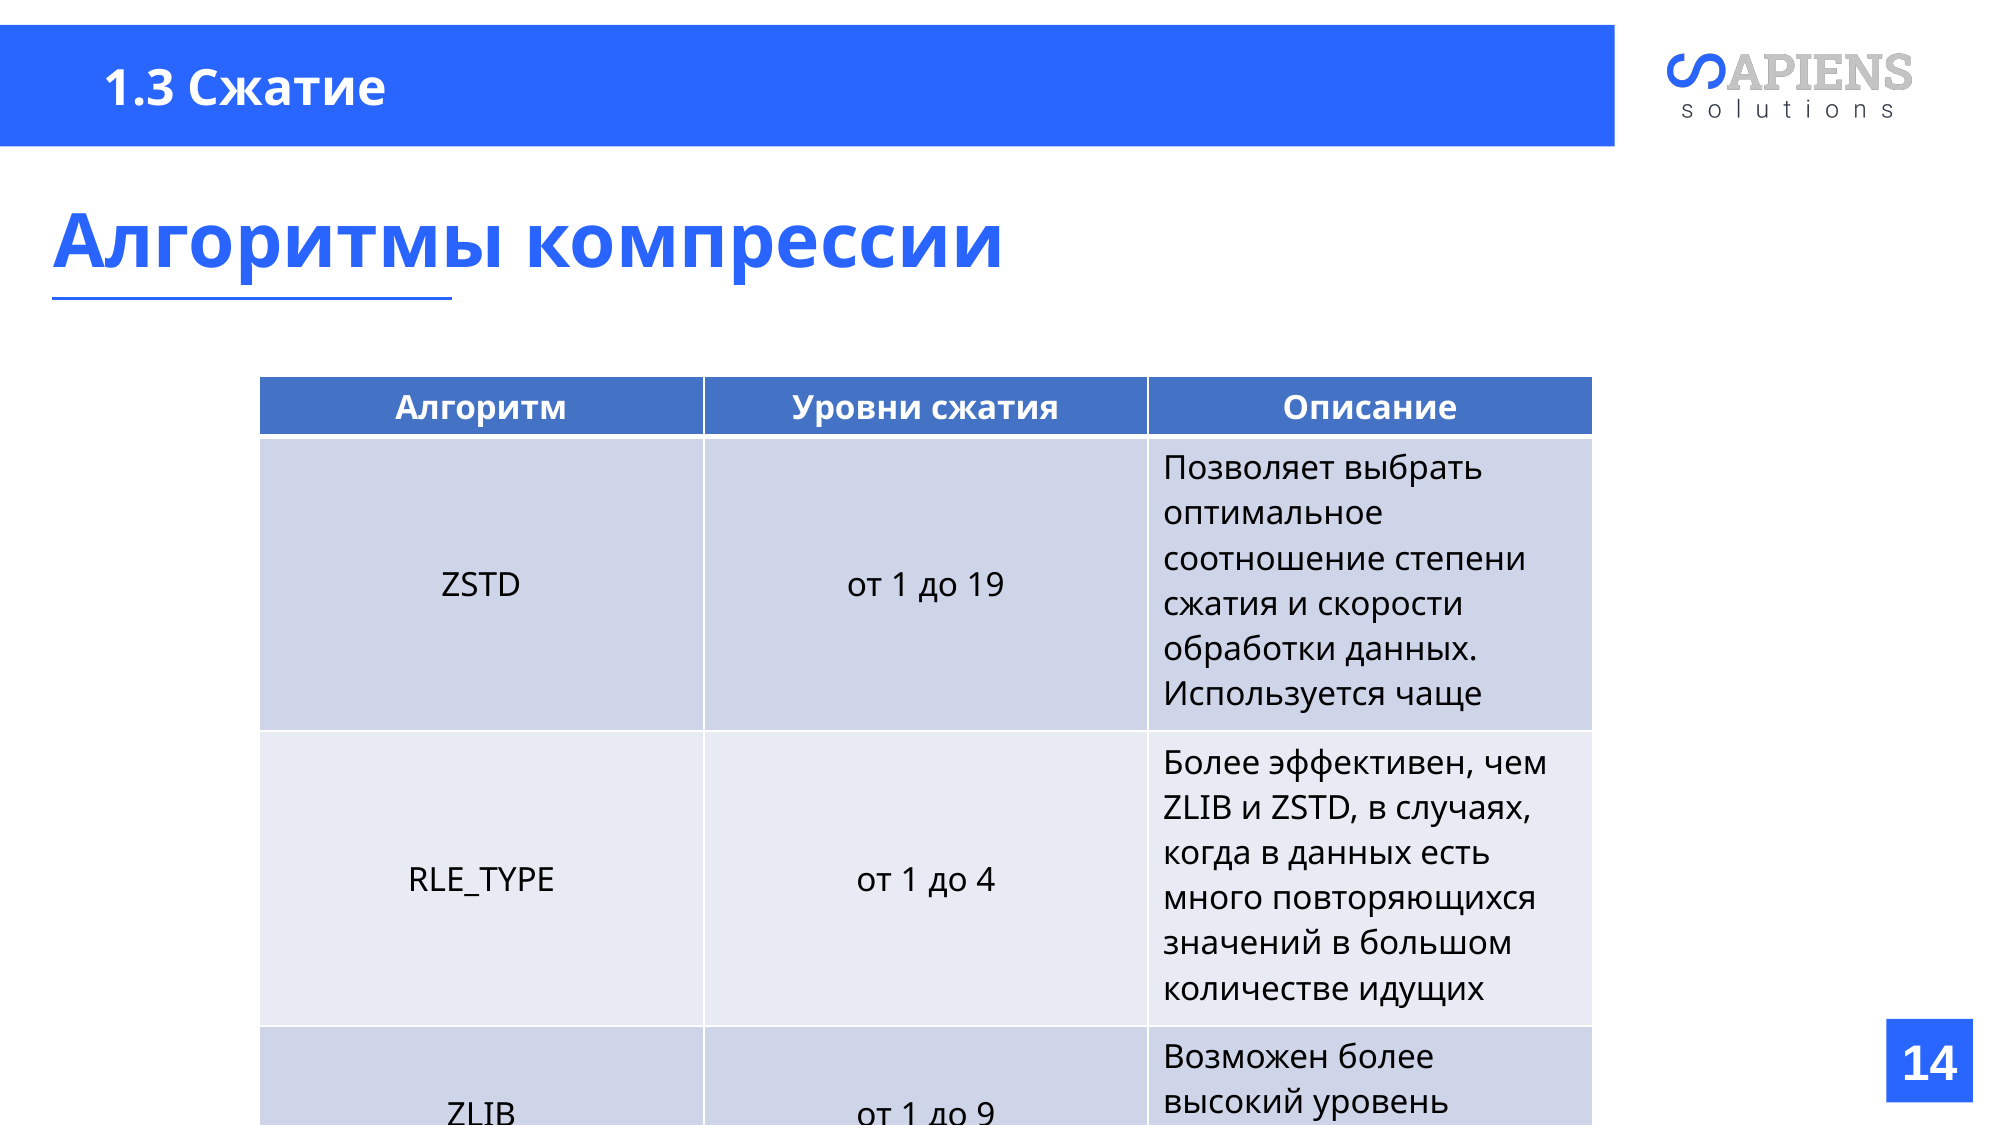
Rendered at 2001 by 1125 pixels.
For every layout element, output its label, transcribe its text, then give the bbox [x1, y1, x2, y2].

table_cell от 1 до 19 [705, 439, 1147, 730]
table_cell Возможен более высокий уровень сжатия, но при низкой скорости [1149, 1027, 1592, 1125]
table_cell ZSTD [260, 439, 703, 730]
table_cell Позволяет выбрать оптимальное соотношение степени сжатия и скорости обработки данных. Используется чаще всего [1149, 439, 1592, 730]
table_cell ZLIB [260, 1027, 703, 1125]
text_box 3 [1873, 1041, 1961, 1117]
table_header Алгоритм [260, 377, 703, 434]
text_box 1.3 Сжатие [88, 47, 1515, 123]
table_cell RLE_TYPE [260, 732, 703, 1025]
table_cell Более эффективен, чем ZLIB и ZSTD, в случаях, когда в данных есть много повторяющихся значений в большом количестве идущих подряд строк [1149, 732, 1592, 1025]
table_cell от 1 до 4 [705, 732, 1147, 1025]
picture [1667, 53, 1912, 118]
text_box [0, 24, 1616, 147]
table_header Уровни сжатия [705, 377, 1147, 434]
table_cell от 1 до 9 [705, 1027, 1147, 1125]
text_box 14 [1886, 1022, 1973, 1098]
text_box [1885, 1018, 1974, 1103]
text_box Алгоритмы компрессии [51, 190, 1175, 283]
table_header Описание [1149, 377, 1592, 434]
